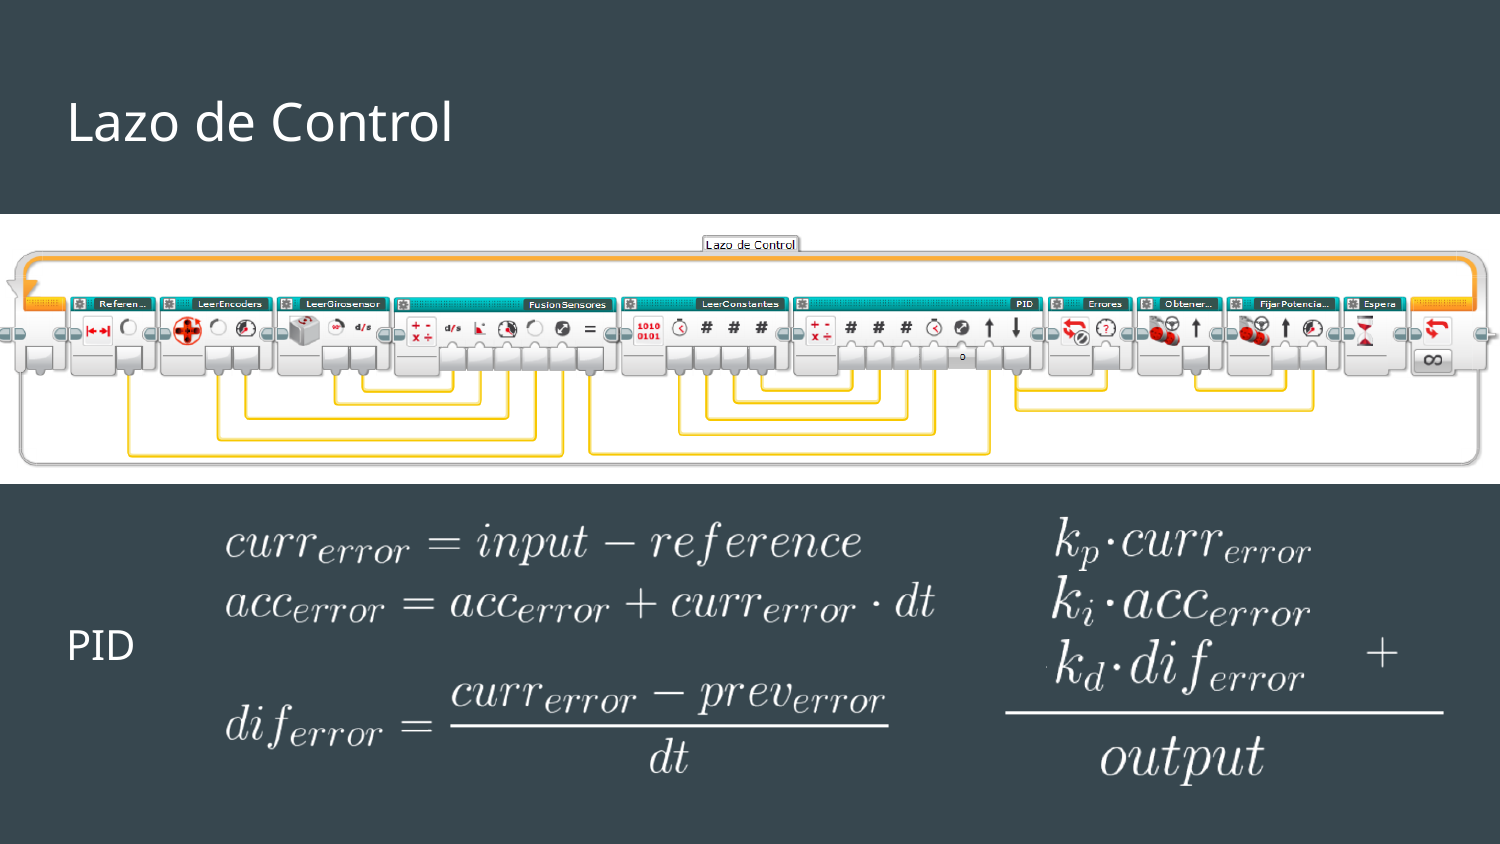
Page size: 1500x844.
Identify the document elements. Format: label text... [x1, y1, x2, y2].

picture [0, 214, 1500, 484]
title Lazo de Control [51, 72, 1449, 167]
picture [196, 515, 972, 786]
picture [995, 500, 1450, 808]
picture [1356, 620, 1407, 679]
title PID [51, 603, 182, 698]
